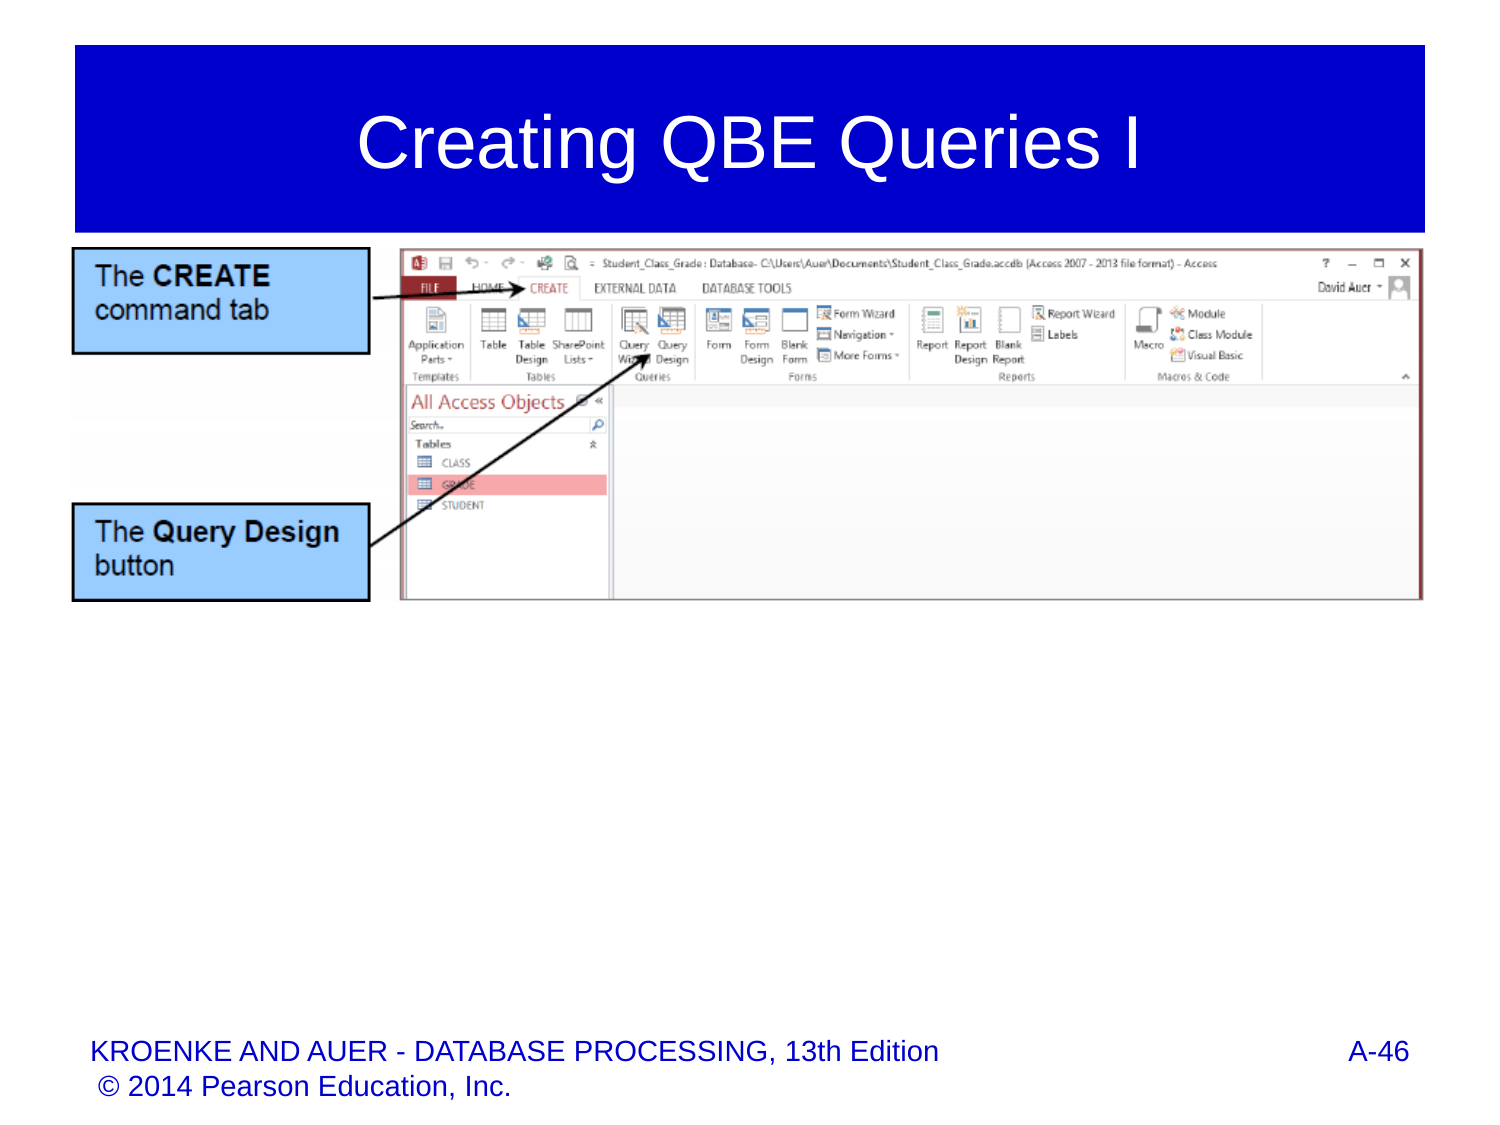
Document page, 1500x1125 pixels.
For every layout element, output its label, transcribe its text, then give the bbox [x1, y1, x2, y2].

picture [69, 247, 1426, 602]
slide_number A-46 [1074, 1024, 1426, 1103]
title Creating QBE Queries I [75, 45, 1425, 233]
footer KROENKE AND AUER - DATABASE PROCESSING, 13th Edition © 2014 Pearson Education, Inc. [74, 1024, 963, 1104]
